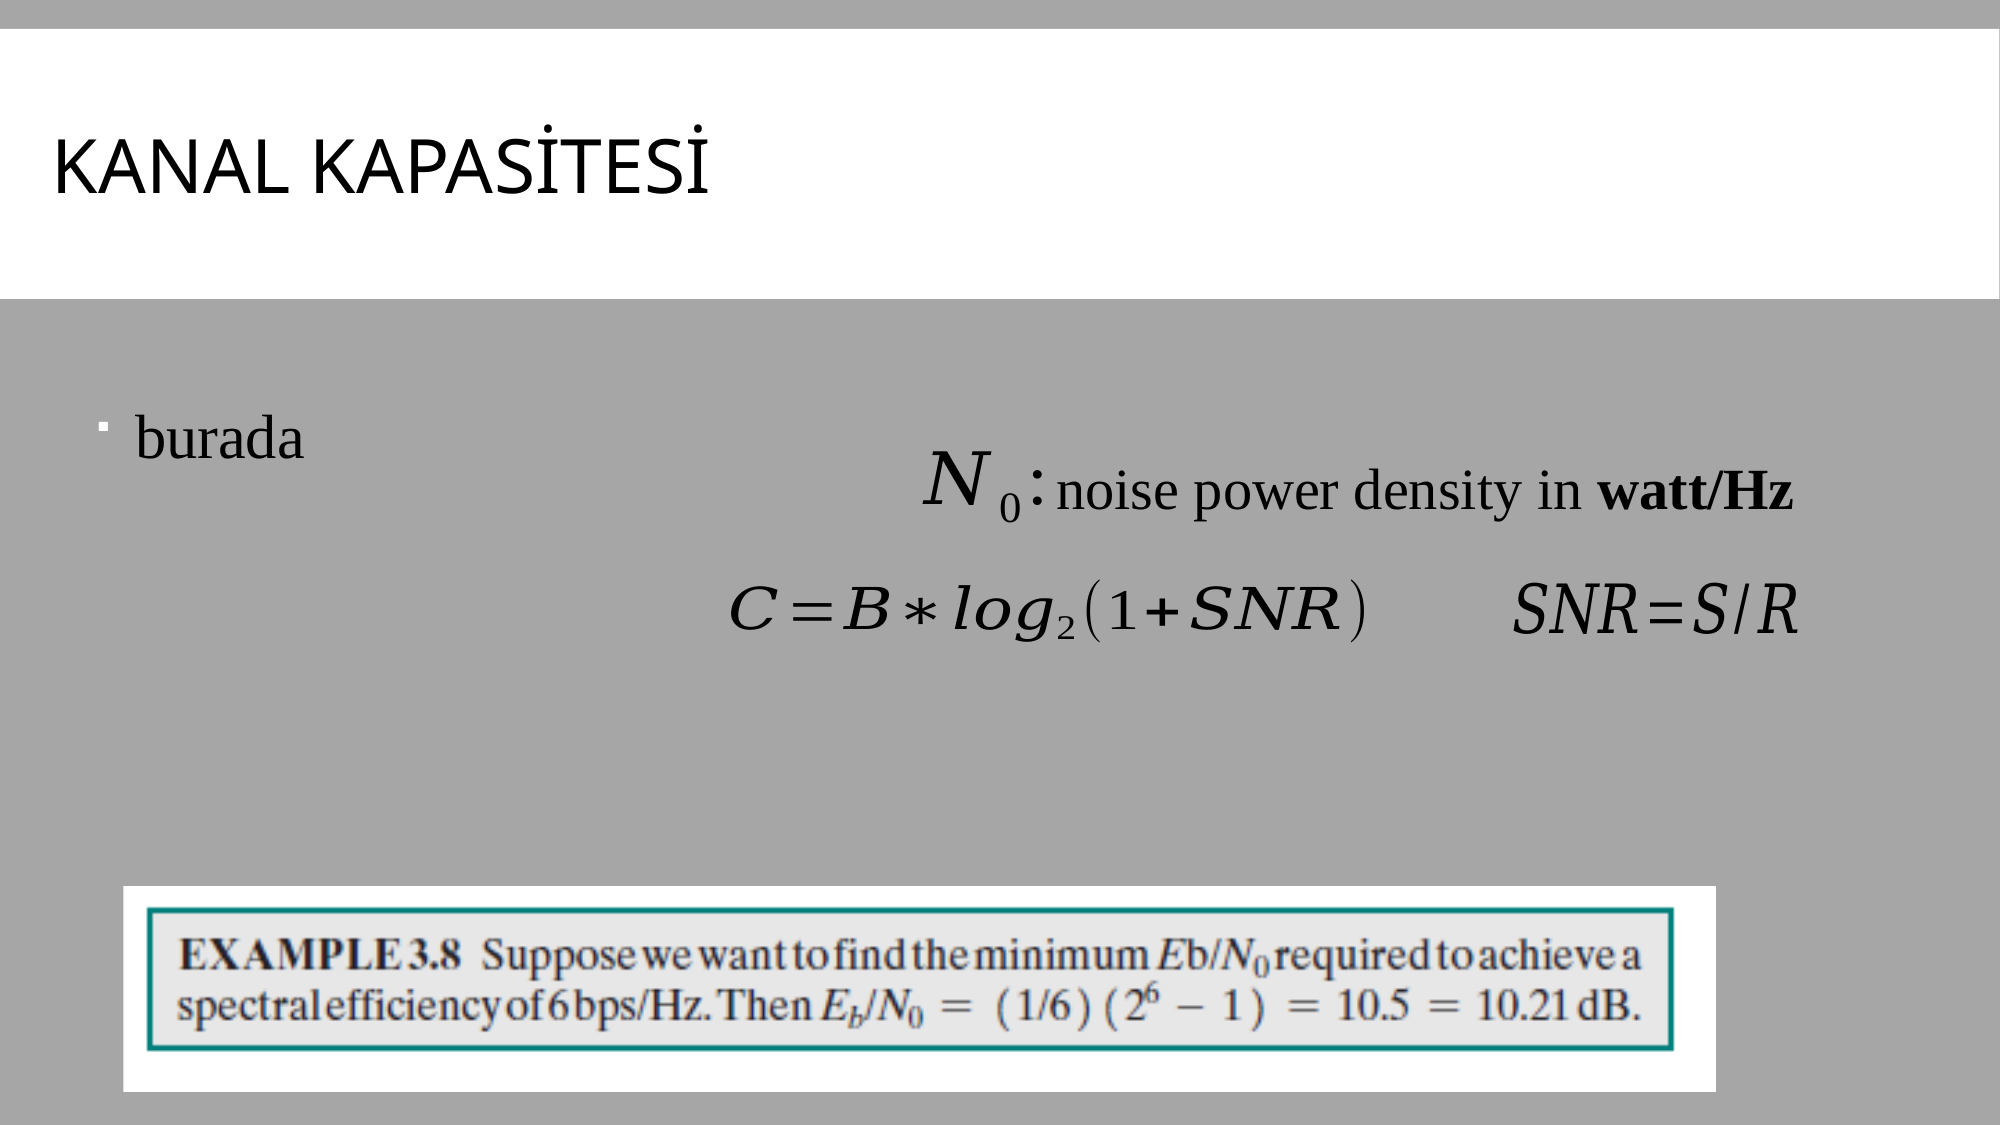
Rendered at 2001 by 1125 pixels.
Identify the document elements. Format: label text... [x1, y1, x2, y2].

picture [123, 886, 1717, 1092]
text_box noise power density in watt/Hz [1026, 443, 1810, 529]
title Kanal kapasitesi [36, 46, 1803, 295]
